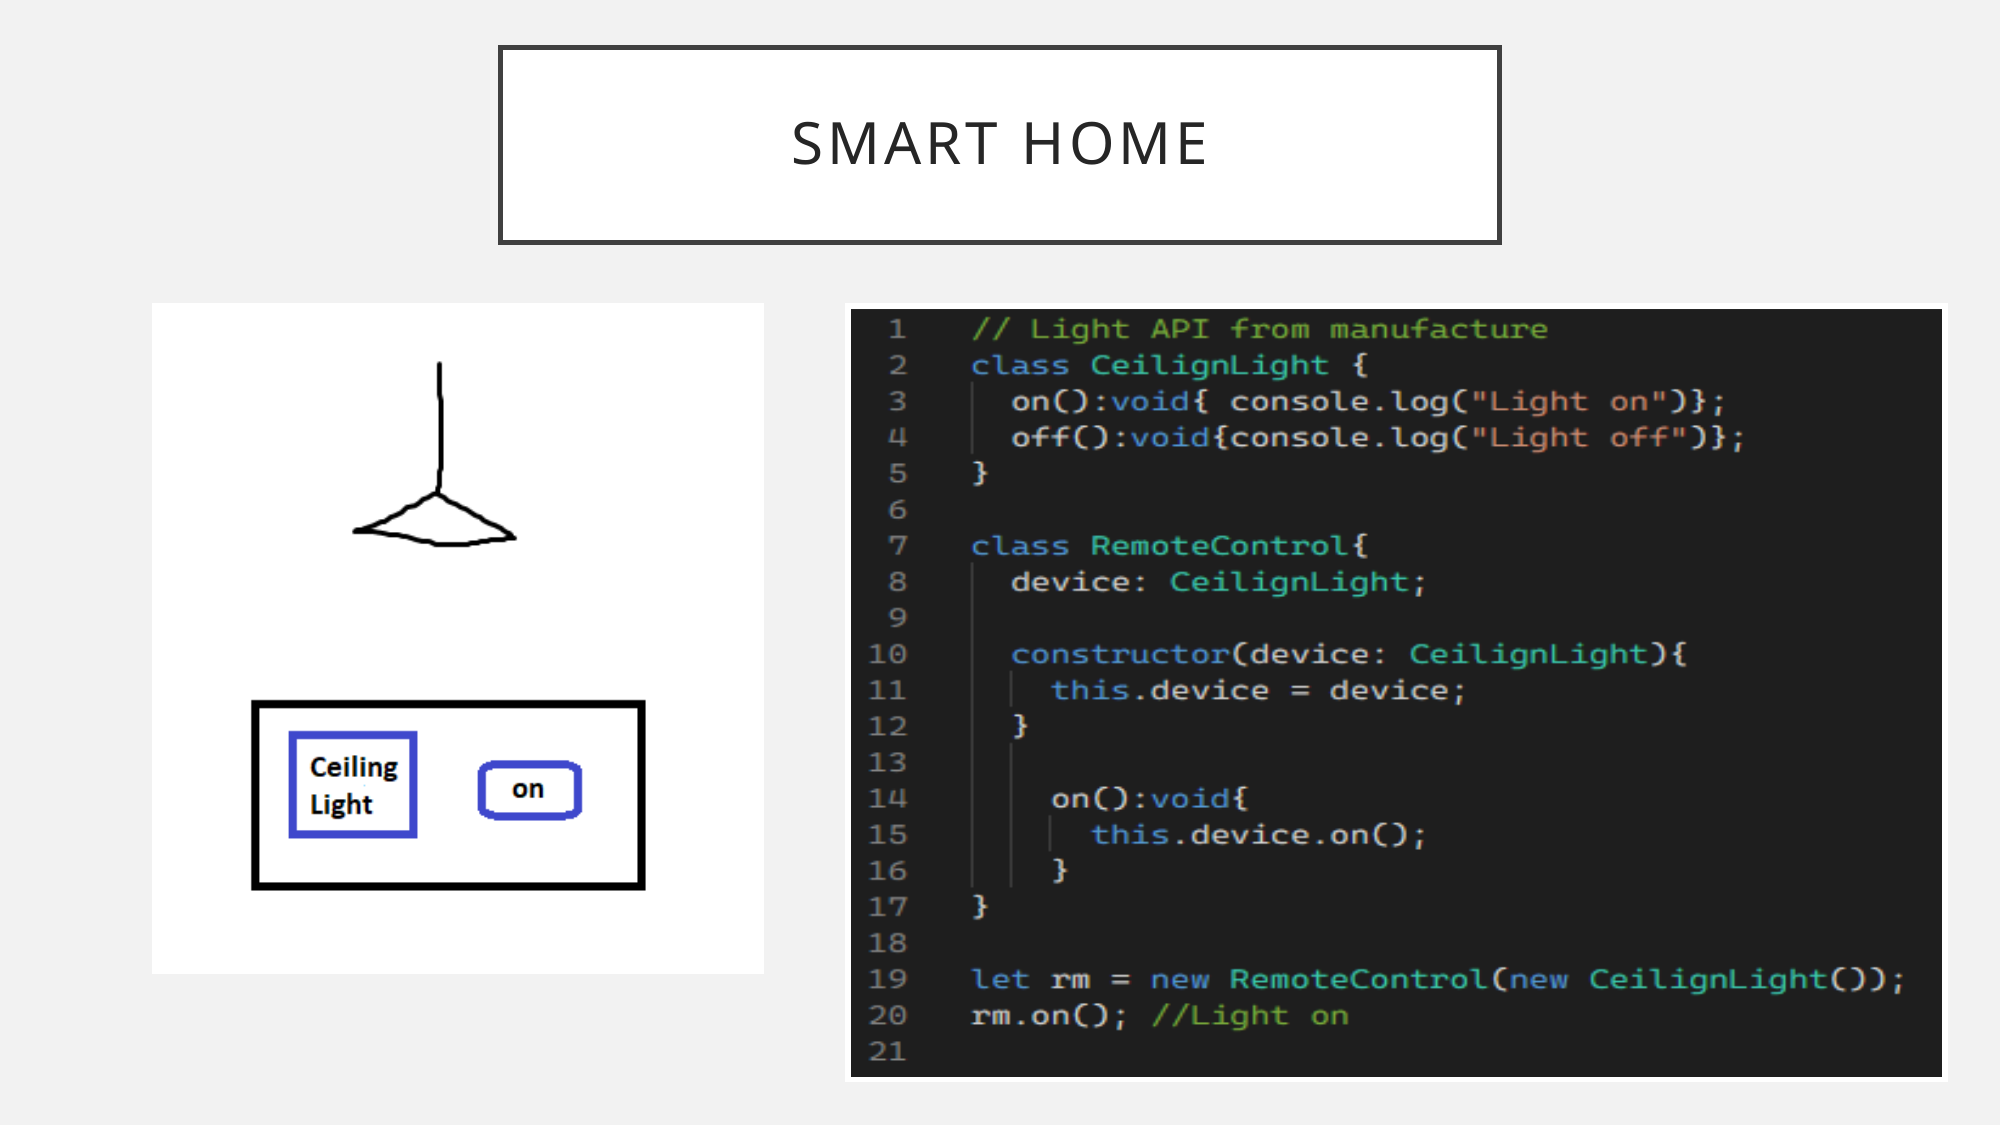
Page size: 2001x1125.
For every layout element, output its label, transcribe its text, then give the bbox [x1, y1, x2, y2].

picture [157, 308, 760, 969]
picture [850, 308, 1943, 1078]
title Smart home [498, 45, 1502, 245]
